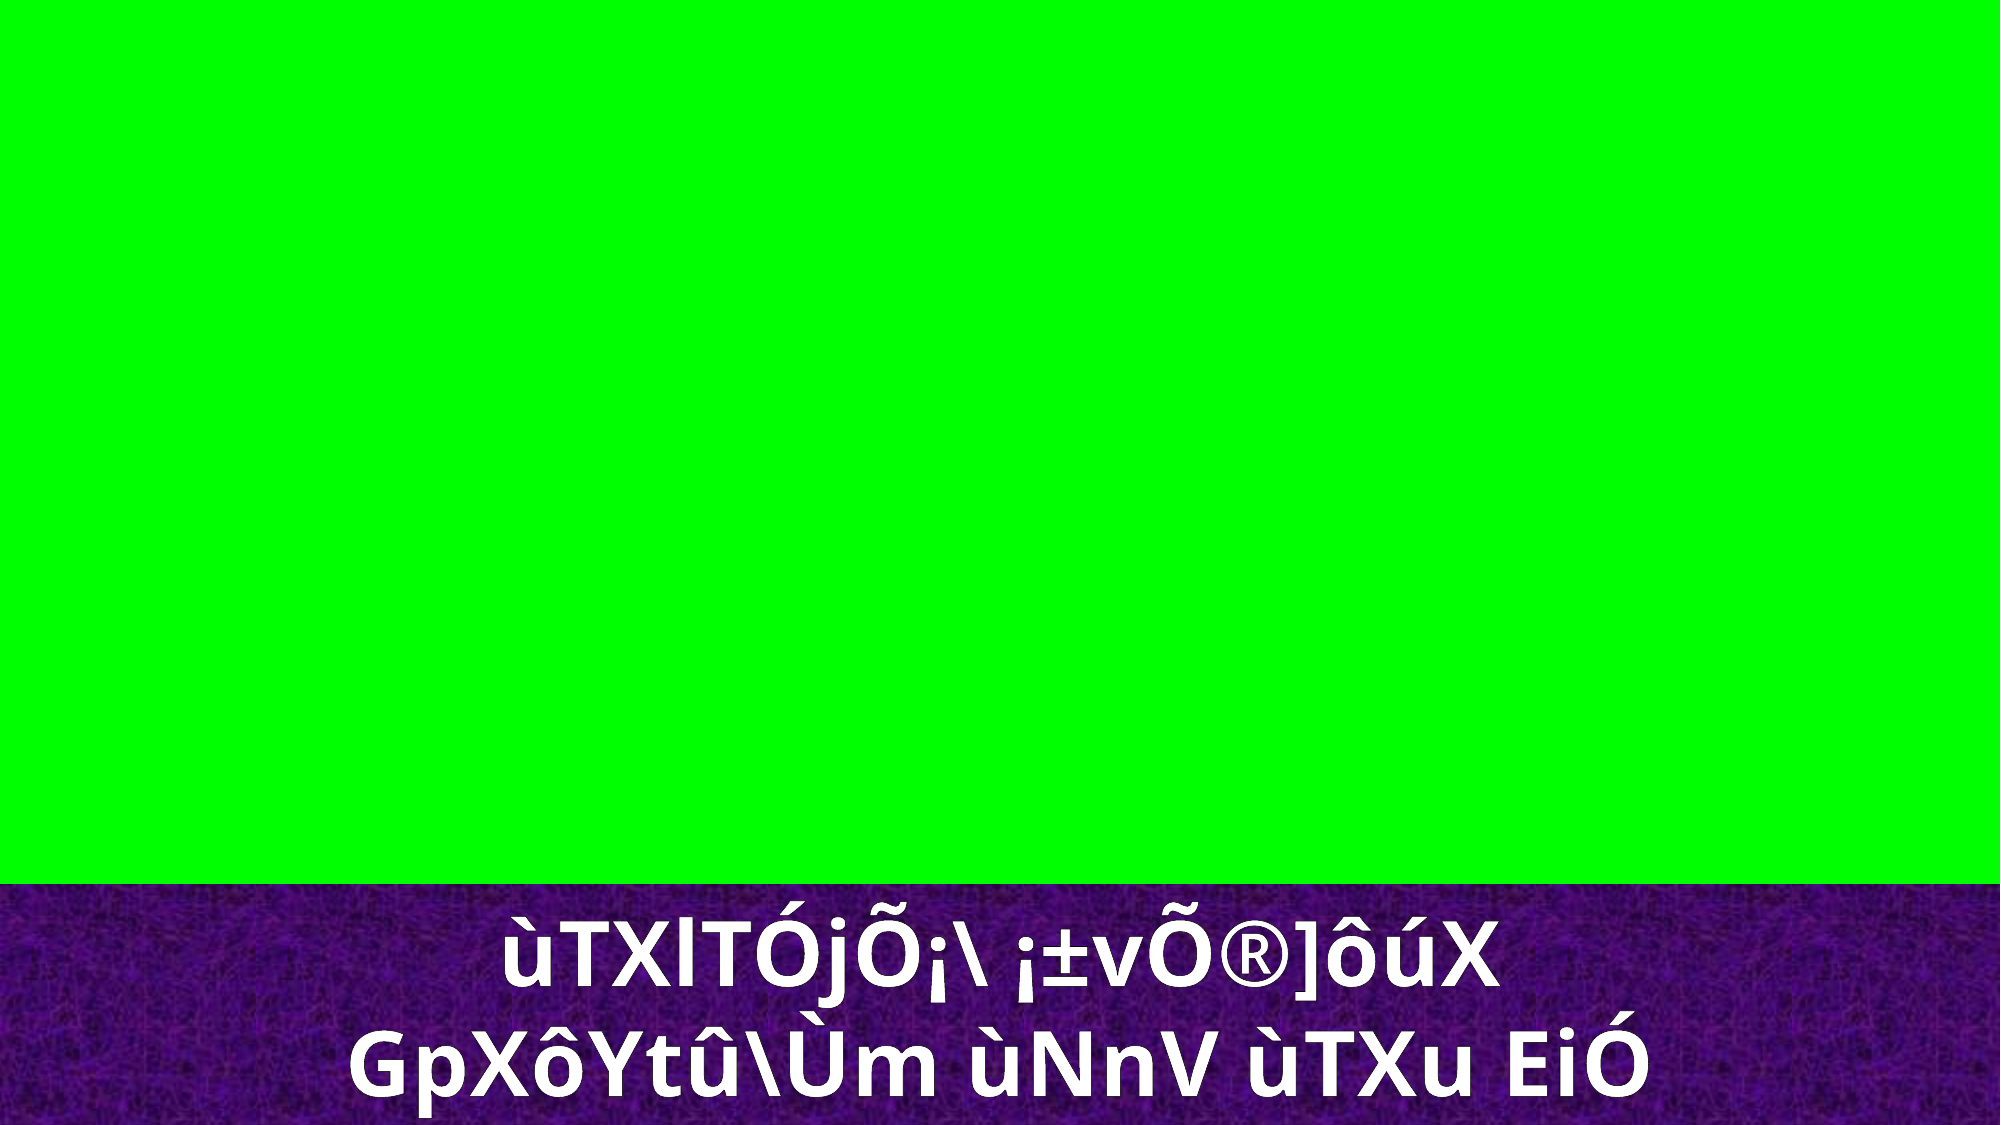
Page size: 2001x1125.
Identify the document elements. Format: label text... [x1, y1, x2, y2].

text_box ùTXlTÓjÕ¡\ ¡±vÕ®]ôúX GpXôYtû\Ùm ùNnV ùTXu EiÓ [0, 887, 2000, 1123]
